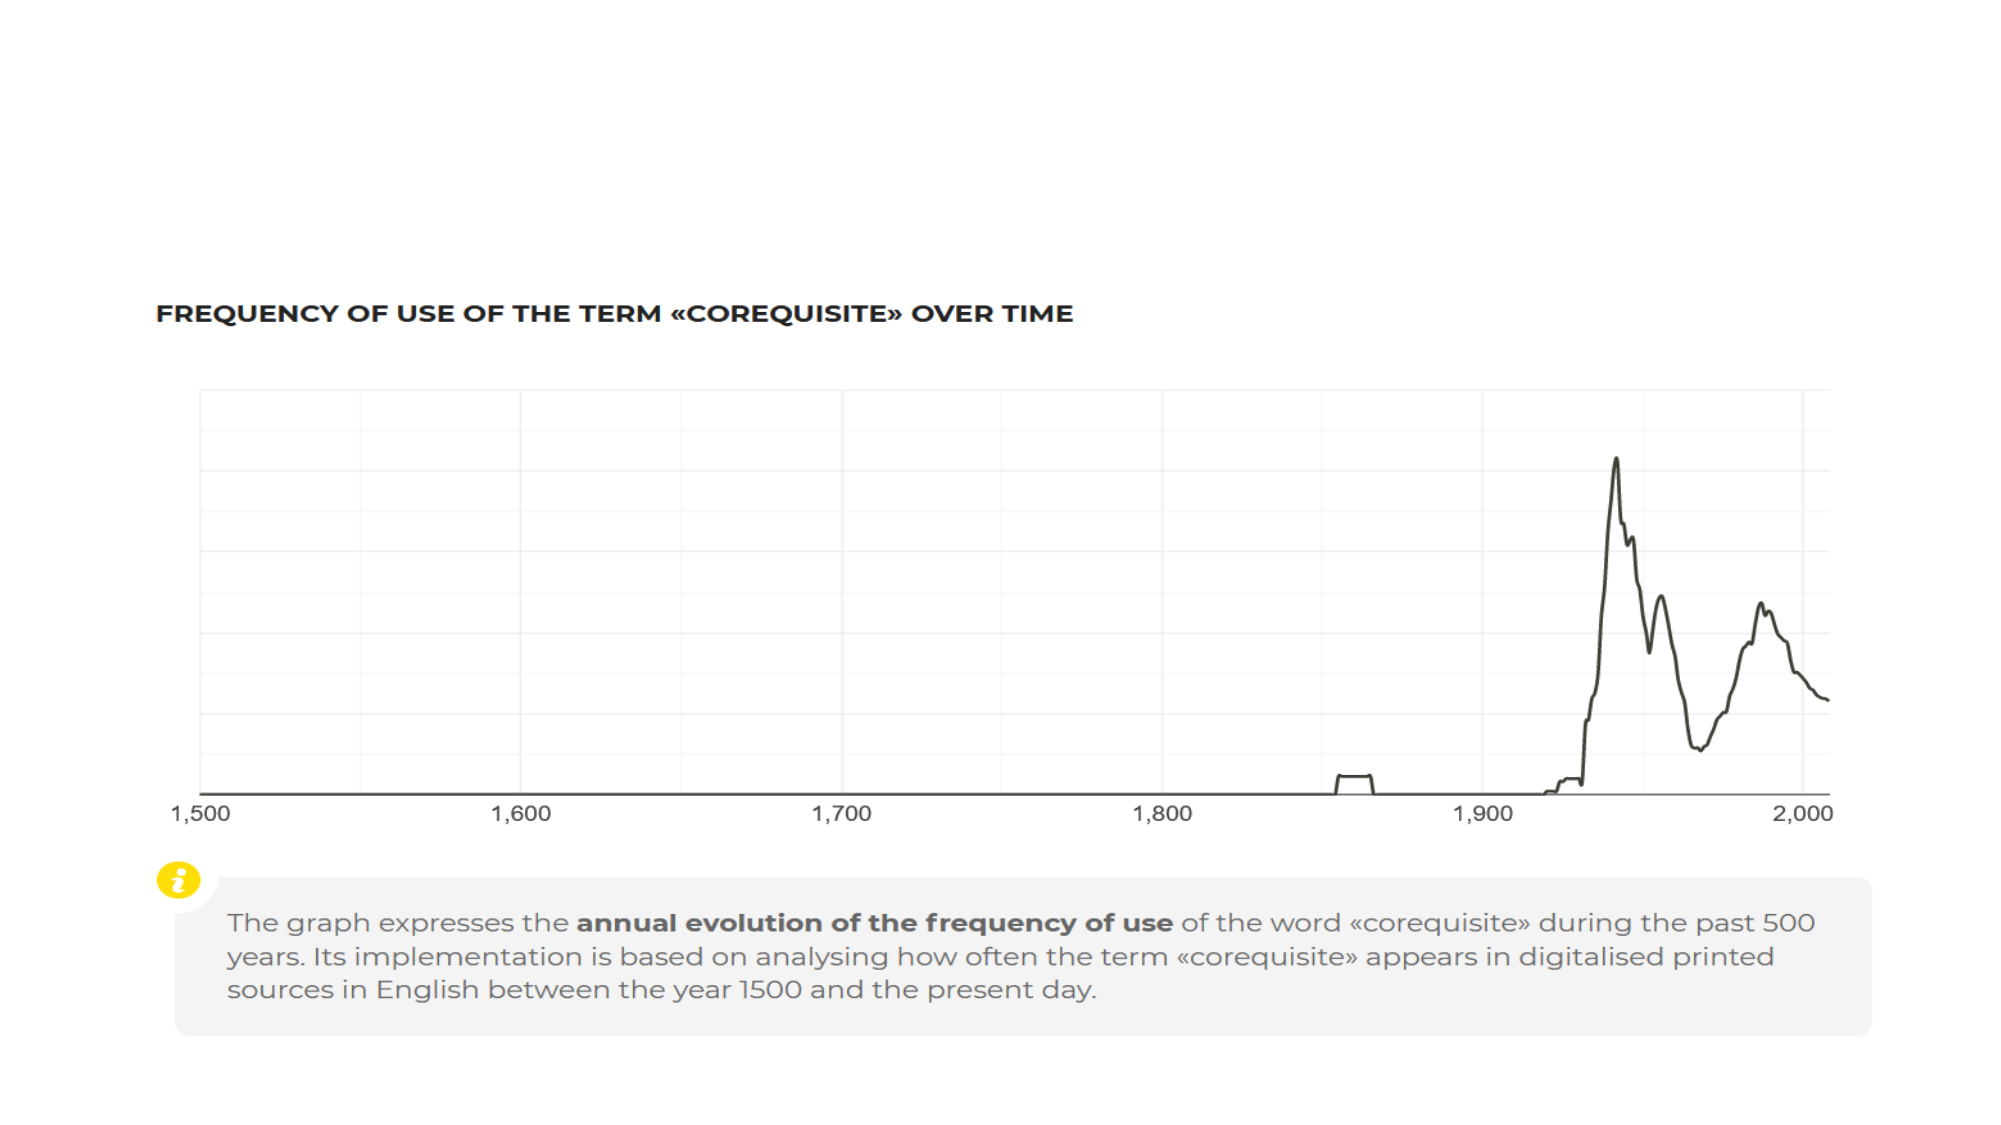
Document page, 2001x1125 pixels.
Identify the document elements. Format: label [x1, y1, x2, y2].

list [148, 277, 1952, 1053]
